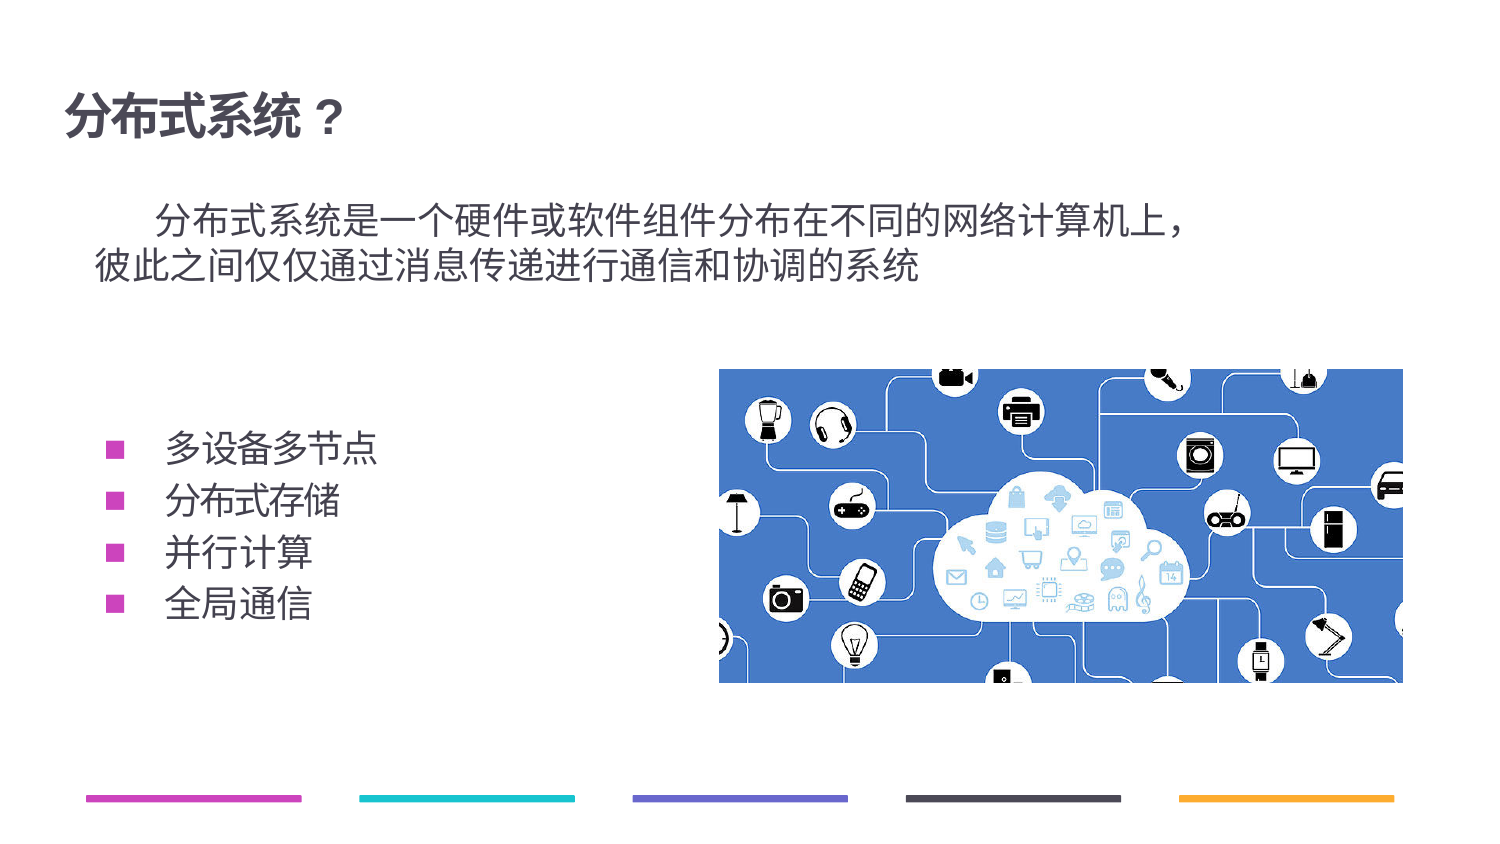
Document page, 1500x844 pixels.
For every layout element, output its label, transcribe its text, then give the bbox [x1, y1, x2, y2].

picture [719, 369, 1403, 683]
text_box 分布式系统是一个硬件或软件组件分布在不同的网络计算机上，彼此之间仅仅通过消息传递进行通信和协调的系统 [79, 189, 1196, 295]
text_box 分布式系统? [63, 82, 387, 145]
text_box 多设备多节点 分布式存储 并行计算 全局通信 [79, 403, 461, 648]
